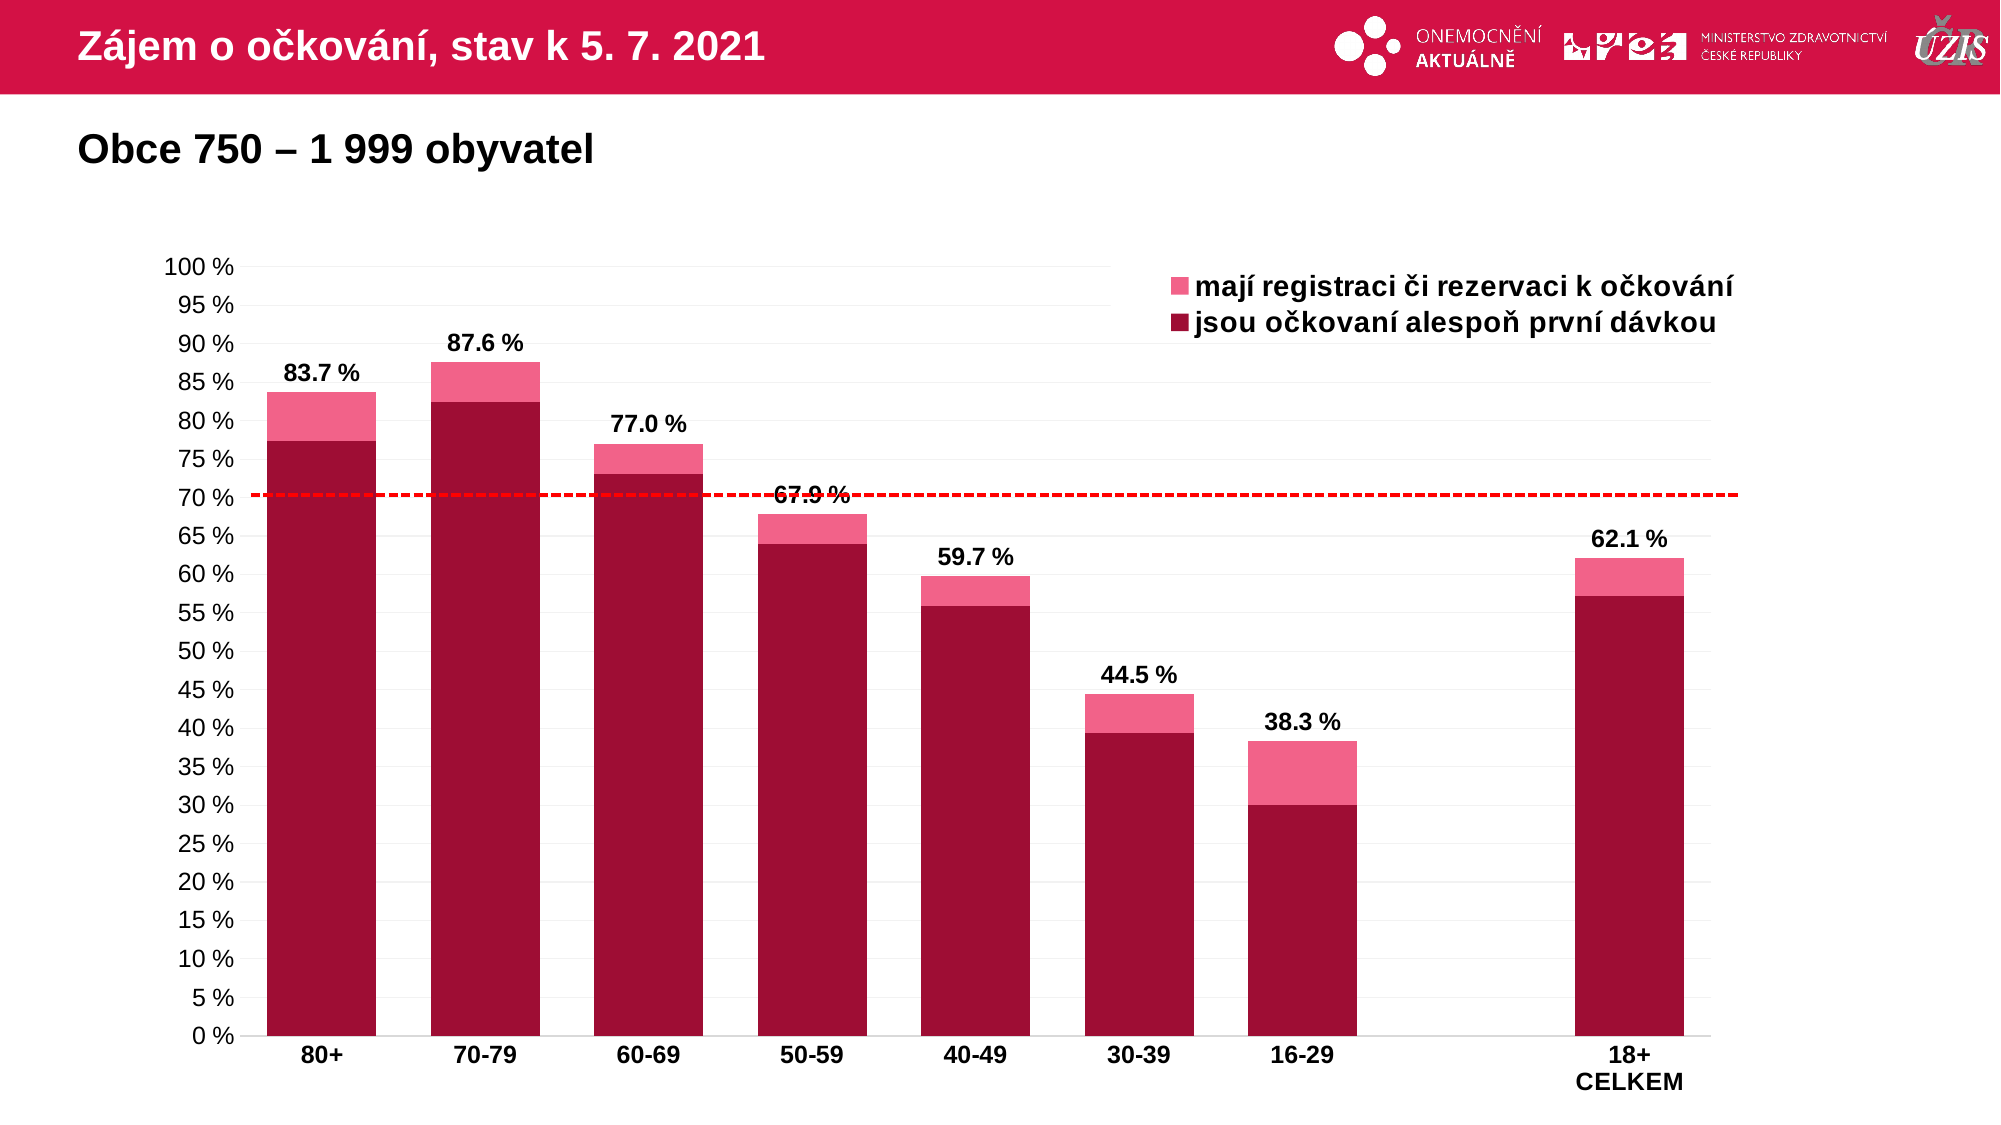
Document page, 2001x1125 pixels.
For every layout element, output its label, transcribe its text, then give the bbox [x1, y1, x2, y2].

picture [1915, 15, 1989, 66]
picture [1563, 31, 1888, 60]
picture [1334, 16, 1542, 76]
chart [163, 239, 1822, 1099]
title Zájem o očkování, stav k 5. 7. 2021 [62, 0, 948, 95]
text_box Obce 750 – 1 999 obyvatel [62, 113, 1922, 179]
